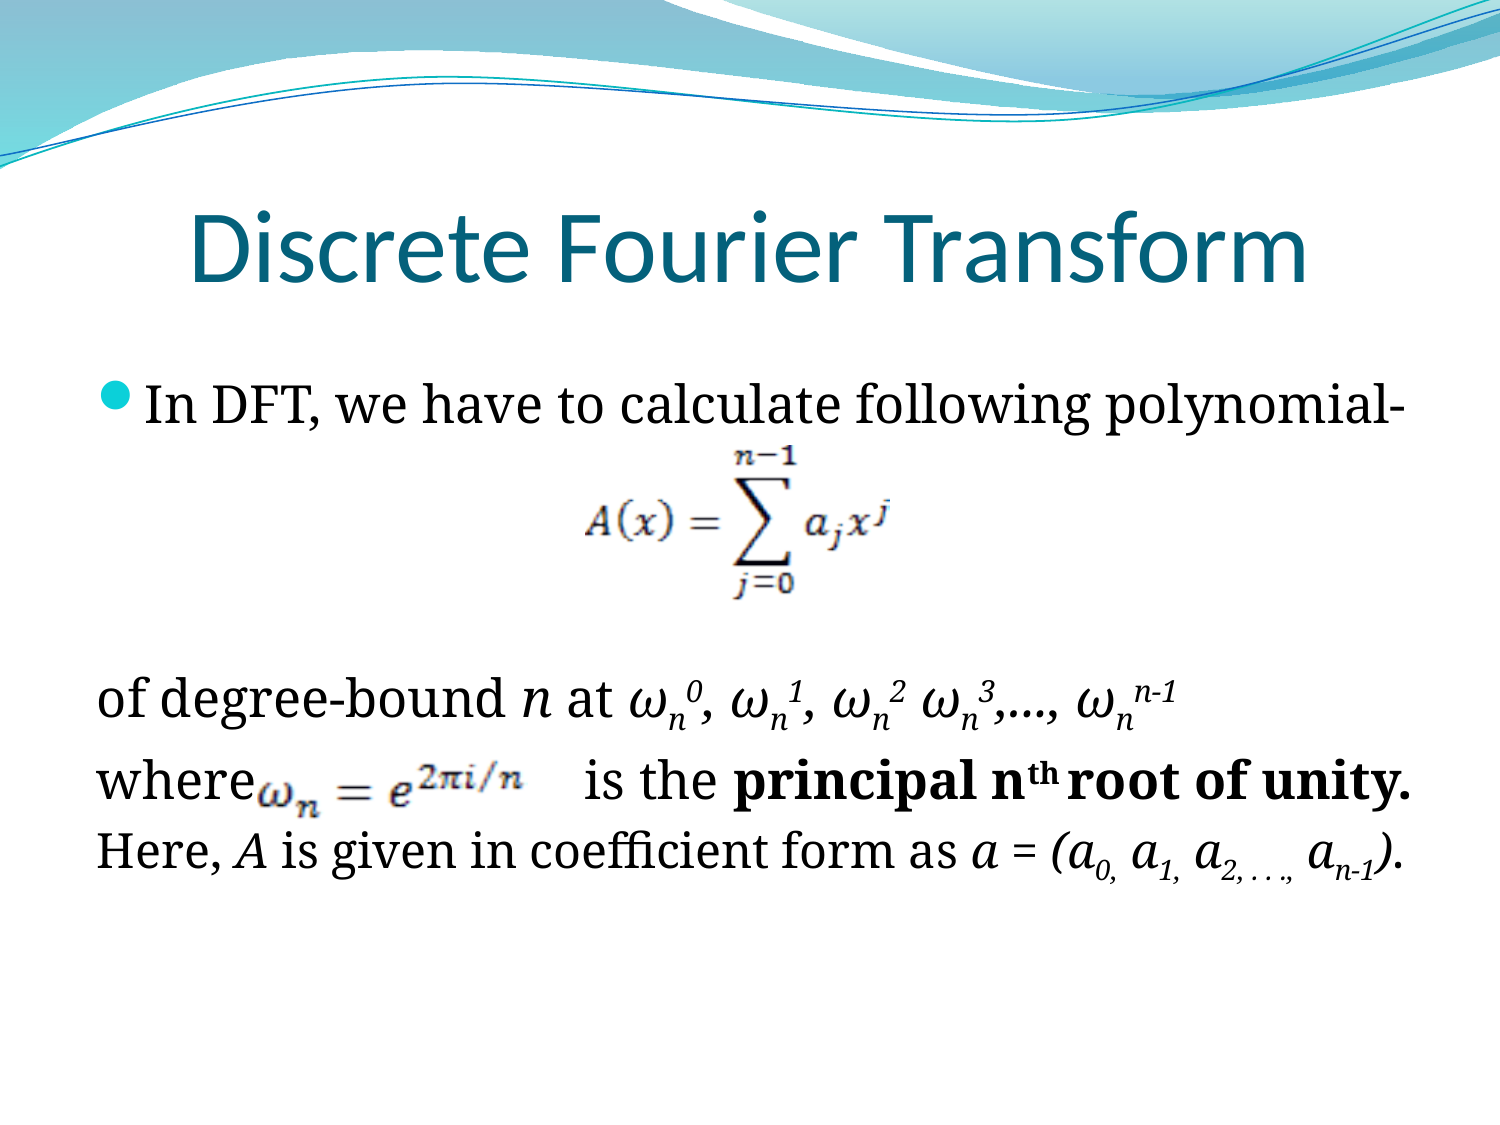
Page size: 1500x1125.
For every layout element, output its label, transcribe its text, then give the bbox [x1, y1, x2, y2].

title Discrete Fourier Transform [75, 115, 1425, 303]
picture [585, 445, 890, 610]
list In DFT, we have to calculate following polynomial- of degree-bound n at ωn0, ωn1, ωn2 ωn3,..., ωnn-1 where is the principal nth root of unity. Here, A is given in coefficient form as a = (a0, a1, a2, . . ., an-1). [82, 363, 1432, 1084]
picture [257, 758, 528, 834]
